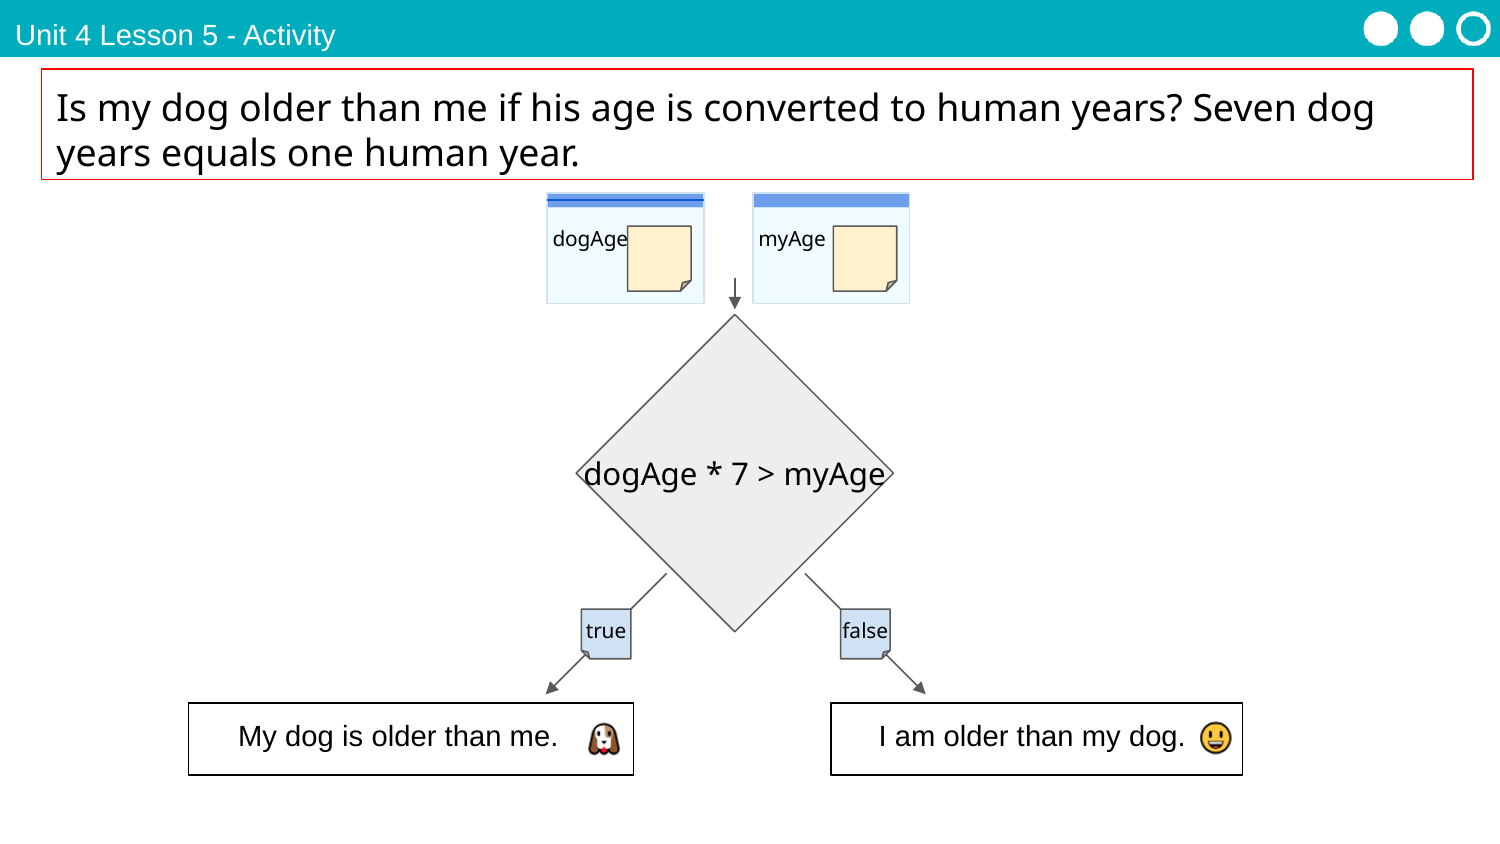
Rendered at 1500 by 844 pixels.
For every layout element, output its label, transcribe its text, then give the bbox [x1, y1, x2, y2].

text_box [627, 226, 692, 292]
text_box I am older than my dog. [830, 702, 1243, 775]
text_box [752, 192, 910, 208]
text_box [545, 573, 667, 695]
text_box Is my dog older than me if his age is converted to human years? Seven dog years equals one human year. [41, 68, 1474, 180]
text_box dogAge * 7 > myAge [546, 417, 923, 529]
text_box My dog is older than me. [188, 702, 634, 775]
text_box [547, 192, 704, 199]
text_box myAge [743, 210, 853, 245]
text_box [752, 208, 910, 304]
text_box [632, 314, 838, 417]
text_box dogAge [537, 210, 647, 245]
text_box [547, 208, 704, 304]
text_box Unit 4 Lesson 5 - Activity [0, 0, 750, 58]
text_box [833, 226, 897, 292]
text_box [631, 529, 838, 632]
picture [0, 0, 1500, 844]
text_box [804, 573, 926, 695]
